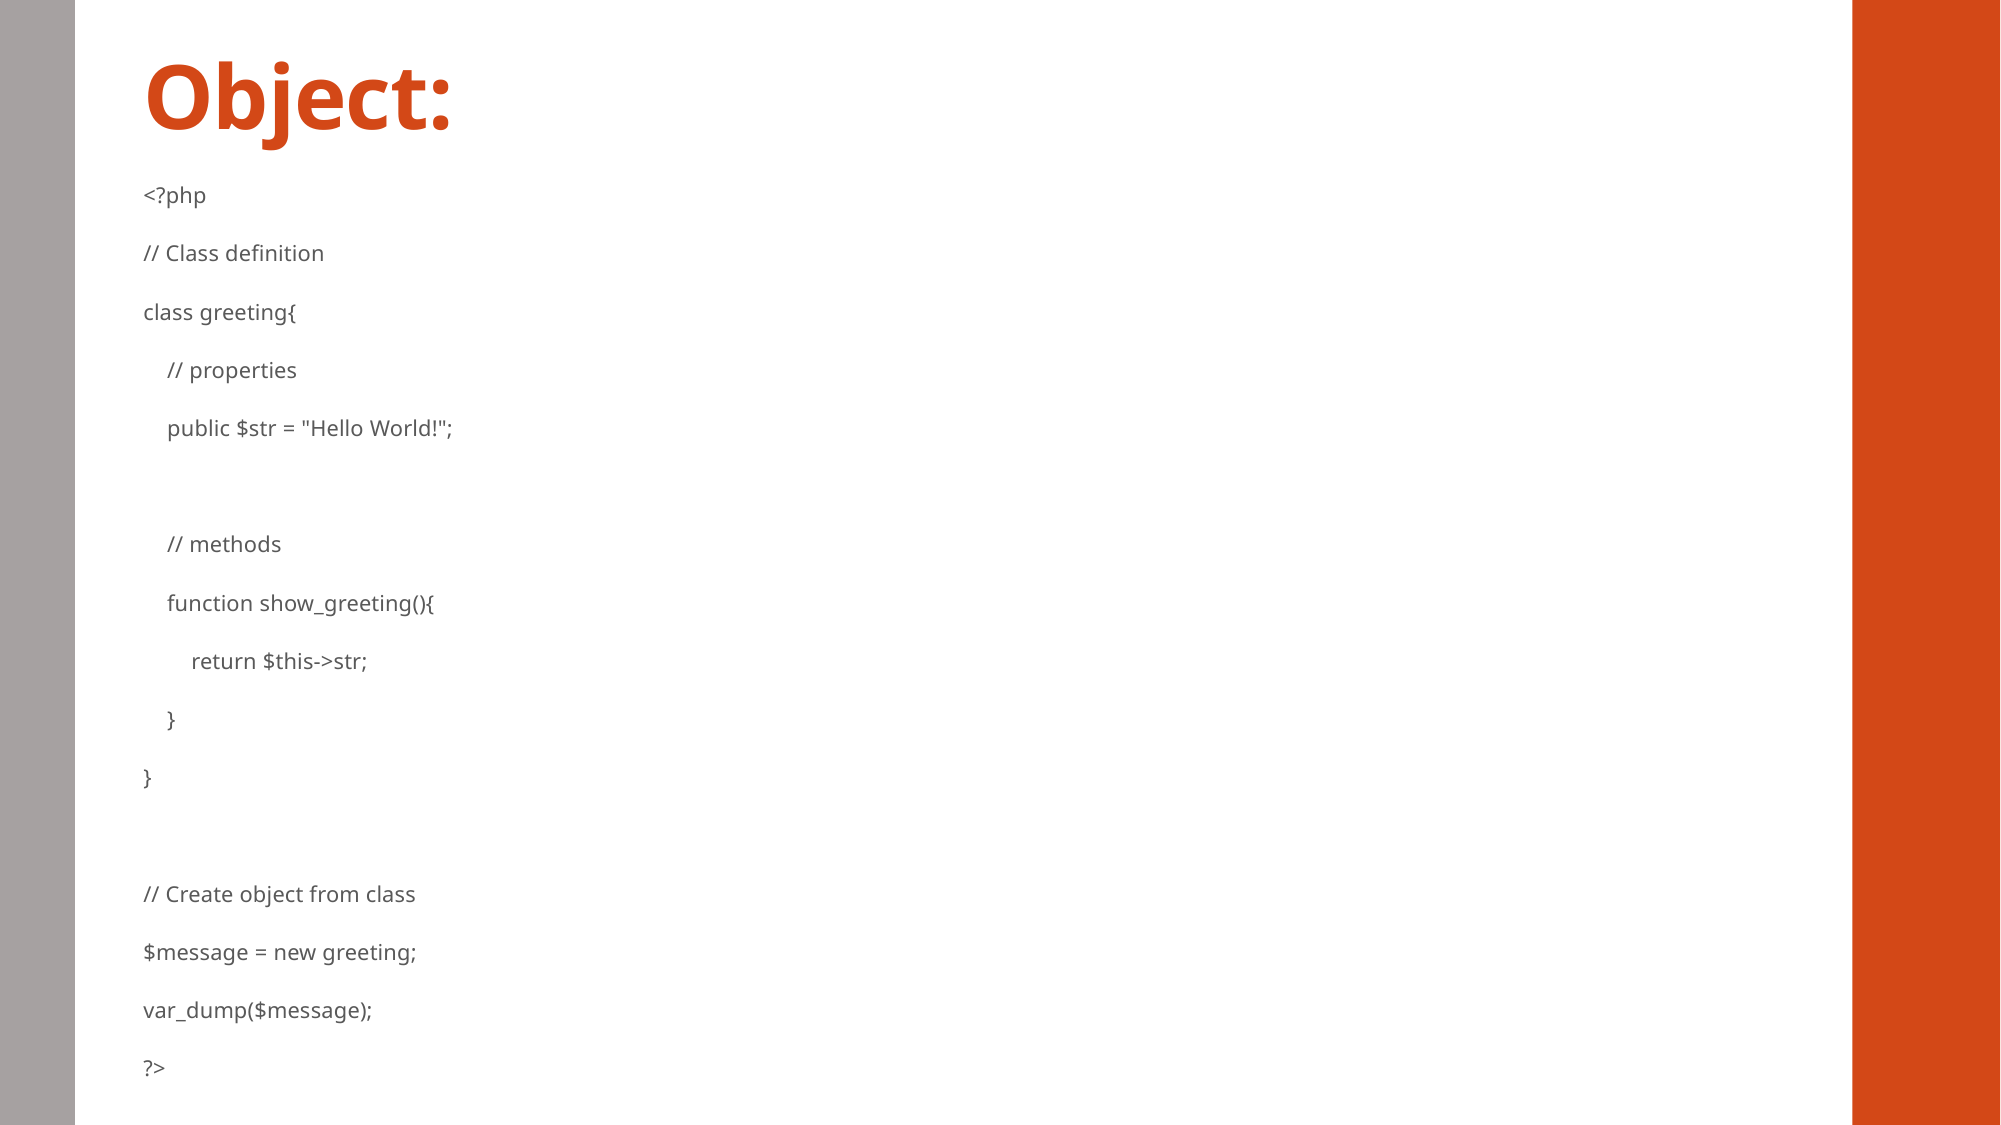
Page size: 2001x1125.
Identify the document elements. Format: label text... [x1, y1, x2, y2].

title Object: [128, 48, 1797, 157]
list <?php // Class definition class greeting{ // properties public $str = "Hello World!"; // methods function show_greeting(){ return $this->str; } } // Create object from class $message = new greeting; var_dump($message); ?> [128, 176, 1633, 1125]
